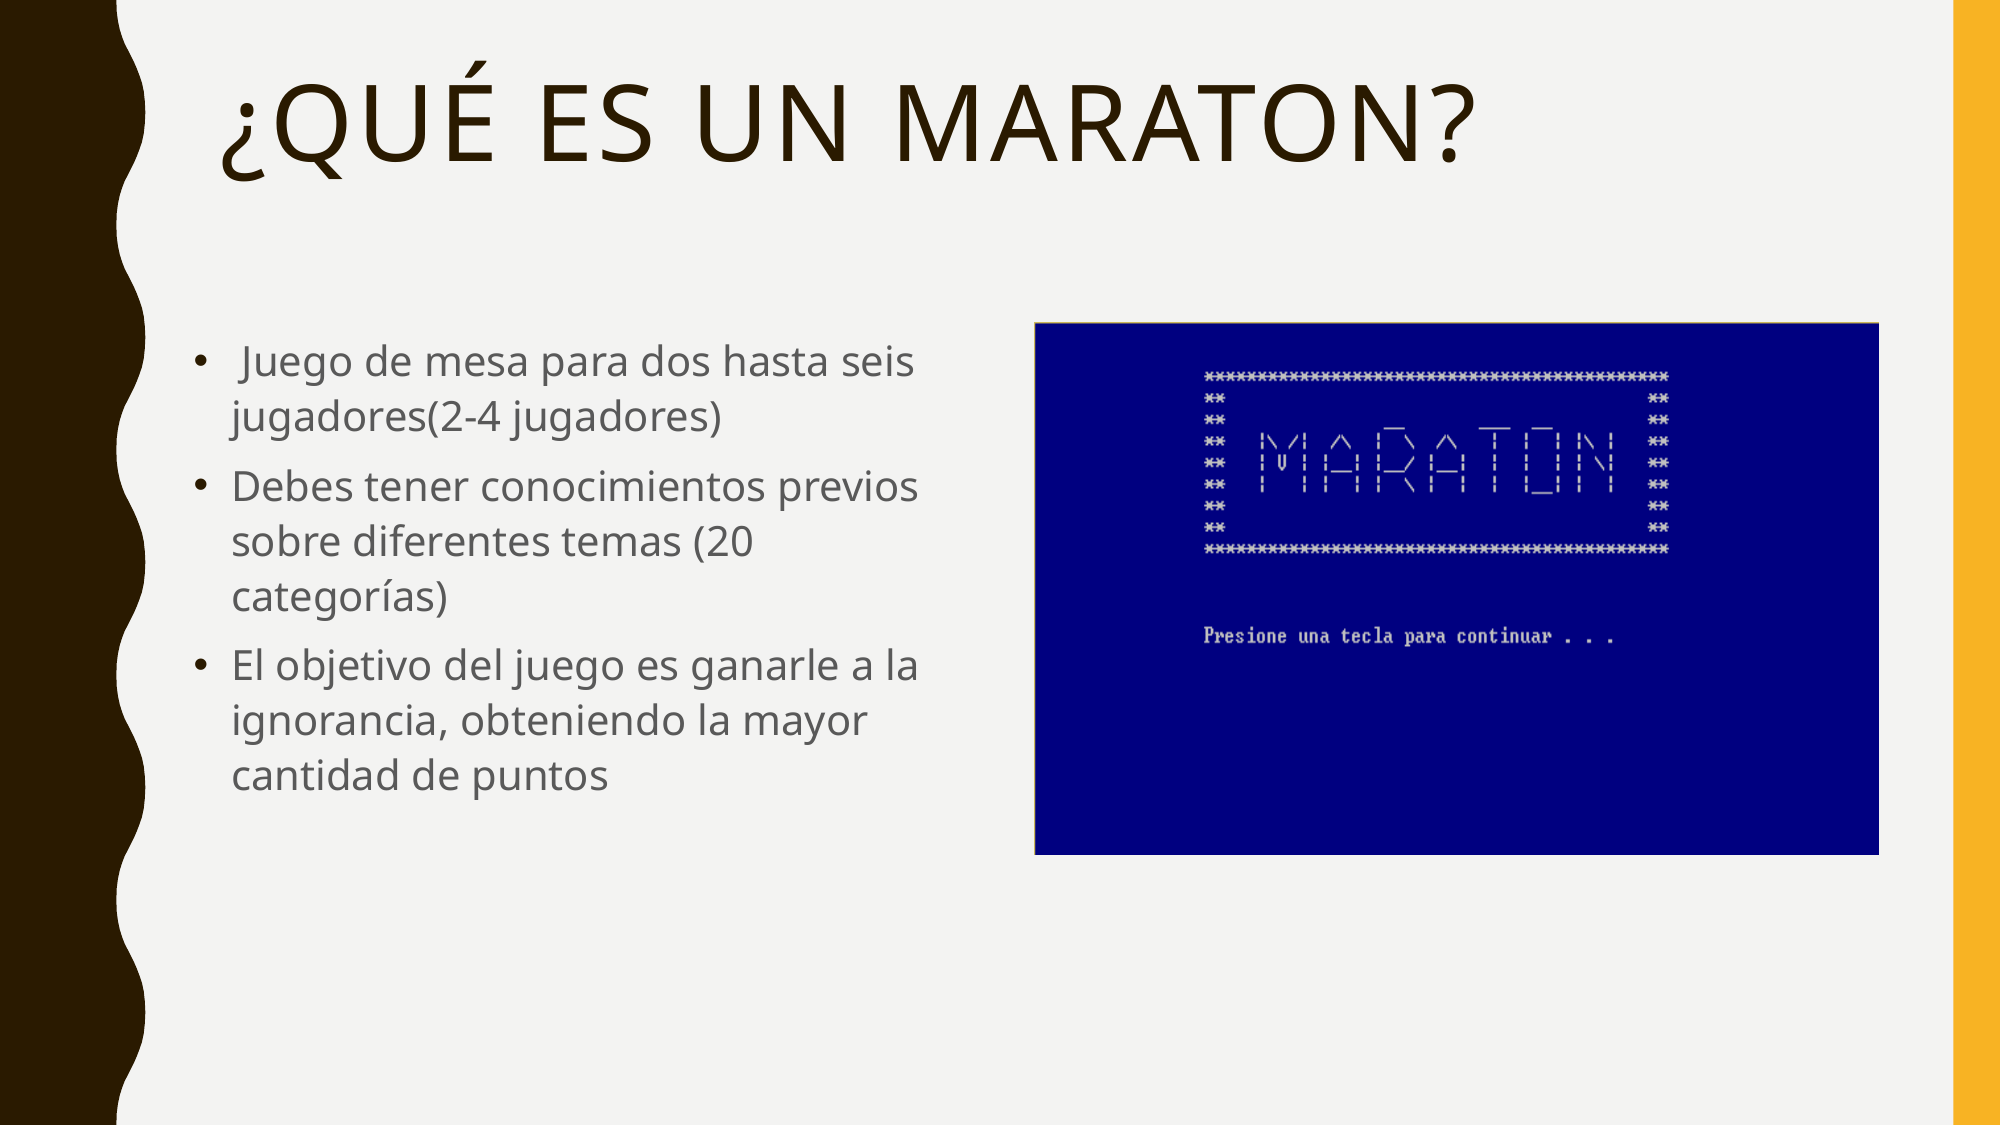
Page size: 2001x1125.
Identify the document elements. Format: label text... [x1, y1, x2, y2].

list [1034, 322, 1879, 855]
title ¿Qué ES UN MARATON? [205, 62, 1875, 228]
list Juego de mesa para dos hasta seis jugadores(2-4 jugadores) Debes tener conocimientos previos sobre diferentes temas (20 categorías) El objetivo del juego es ganarle a la ignorancia, obteniendo la mayor cantidad de puntos [178, 322, 966, 917]
